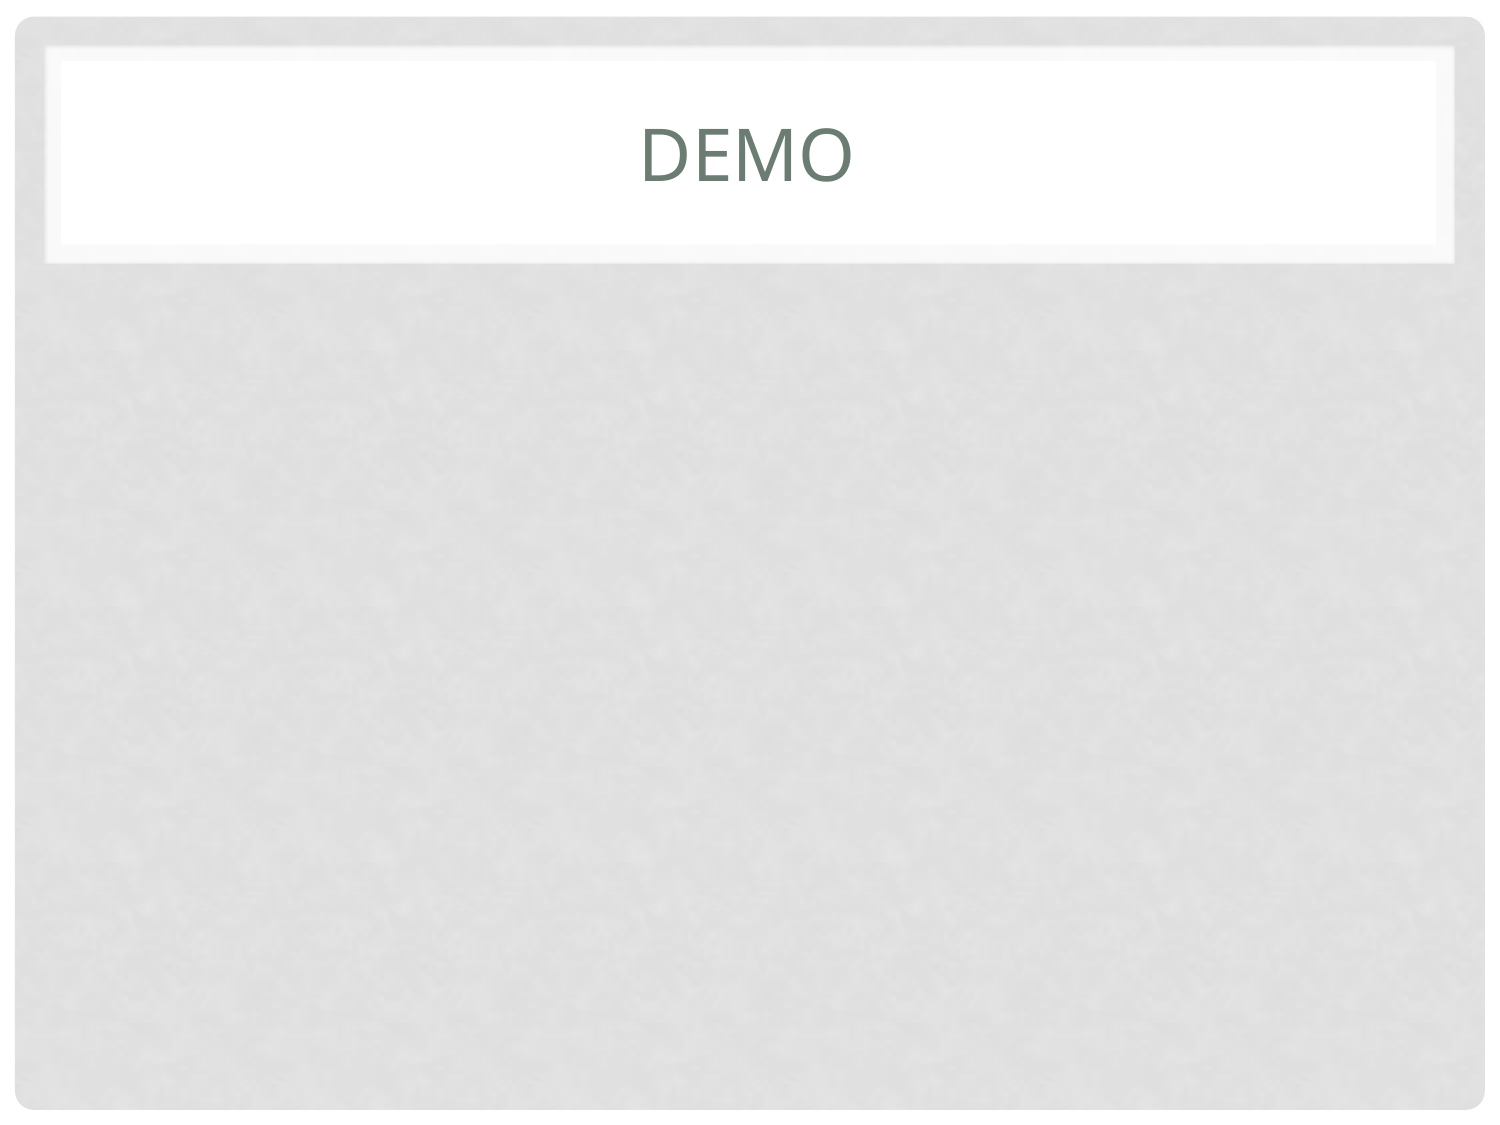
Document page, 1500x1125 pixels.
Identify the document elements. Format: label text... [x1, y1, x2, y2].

title DEMO [69, 66, 1425, 238]
